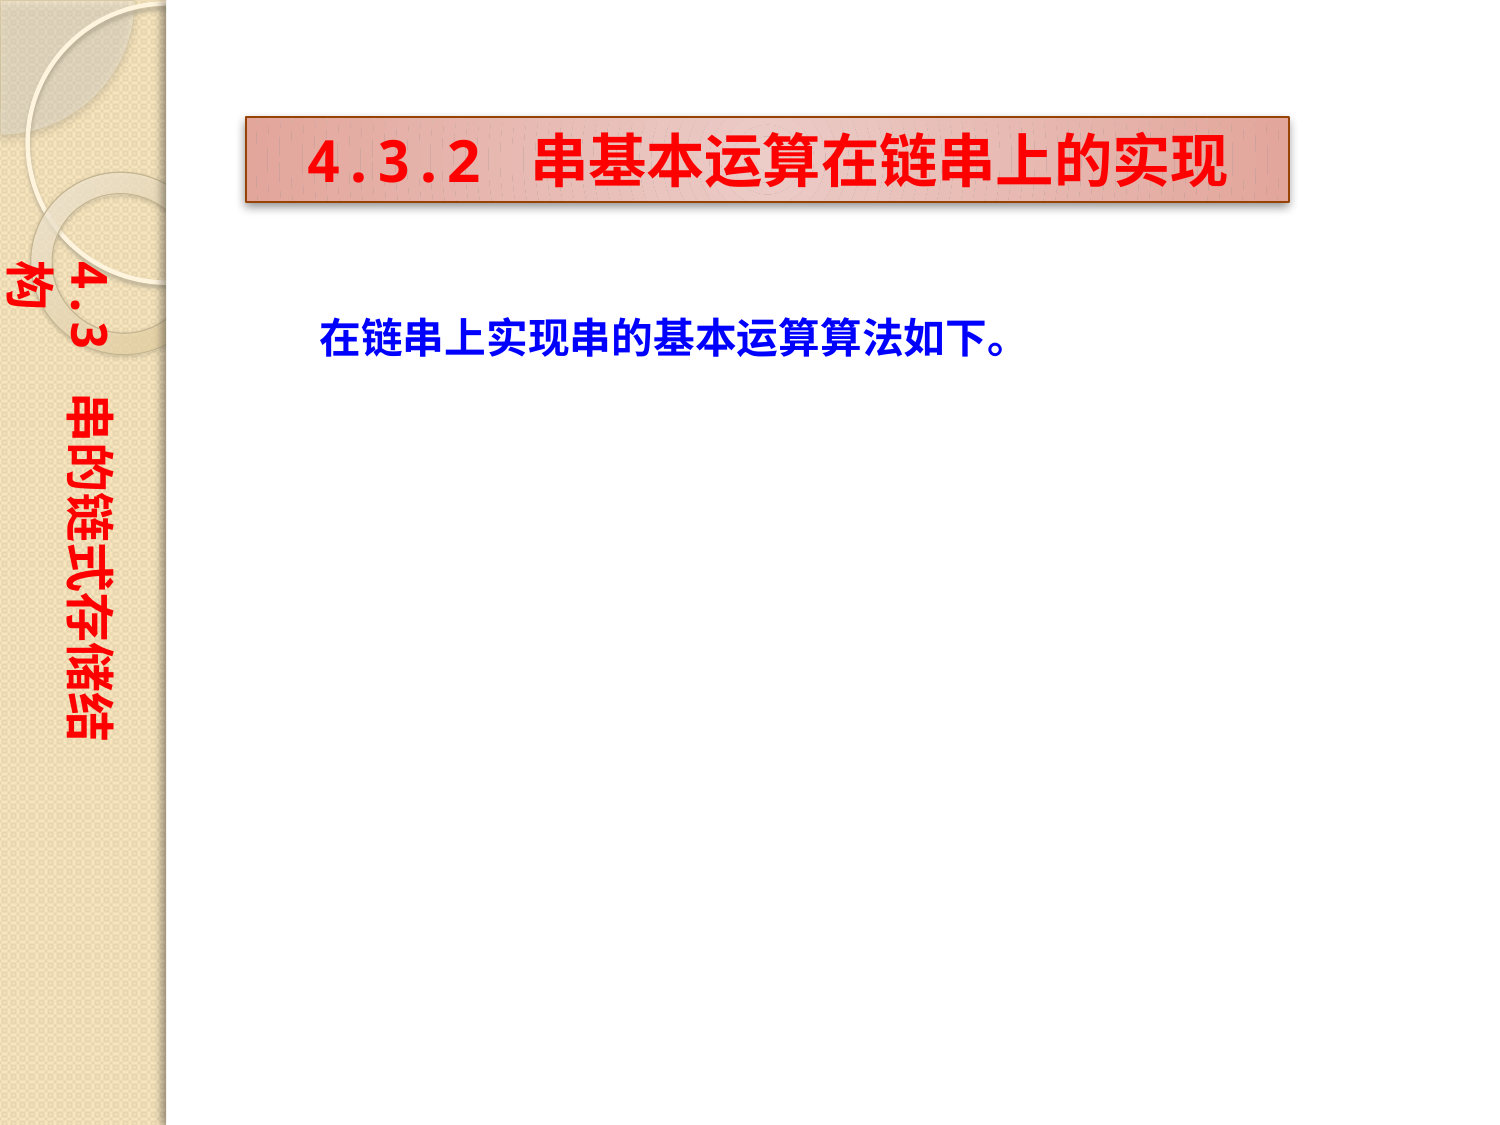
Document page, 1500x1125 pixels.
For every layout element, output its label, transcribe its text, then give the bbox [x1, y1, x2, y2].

text_box 4.3.2 串基本运算在链串上的实现 [245, 116, 1290, 203]
text_box 4.3 串的链式存储结构 [38, 246, 129, 797]
text_box 在链串上实现串的基本运算算法如下。 [304, 304, 1124, 370]
